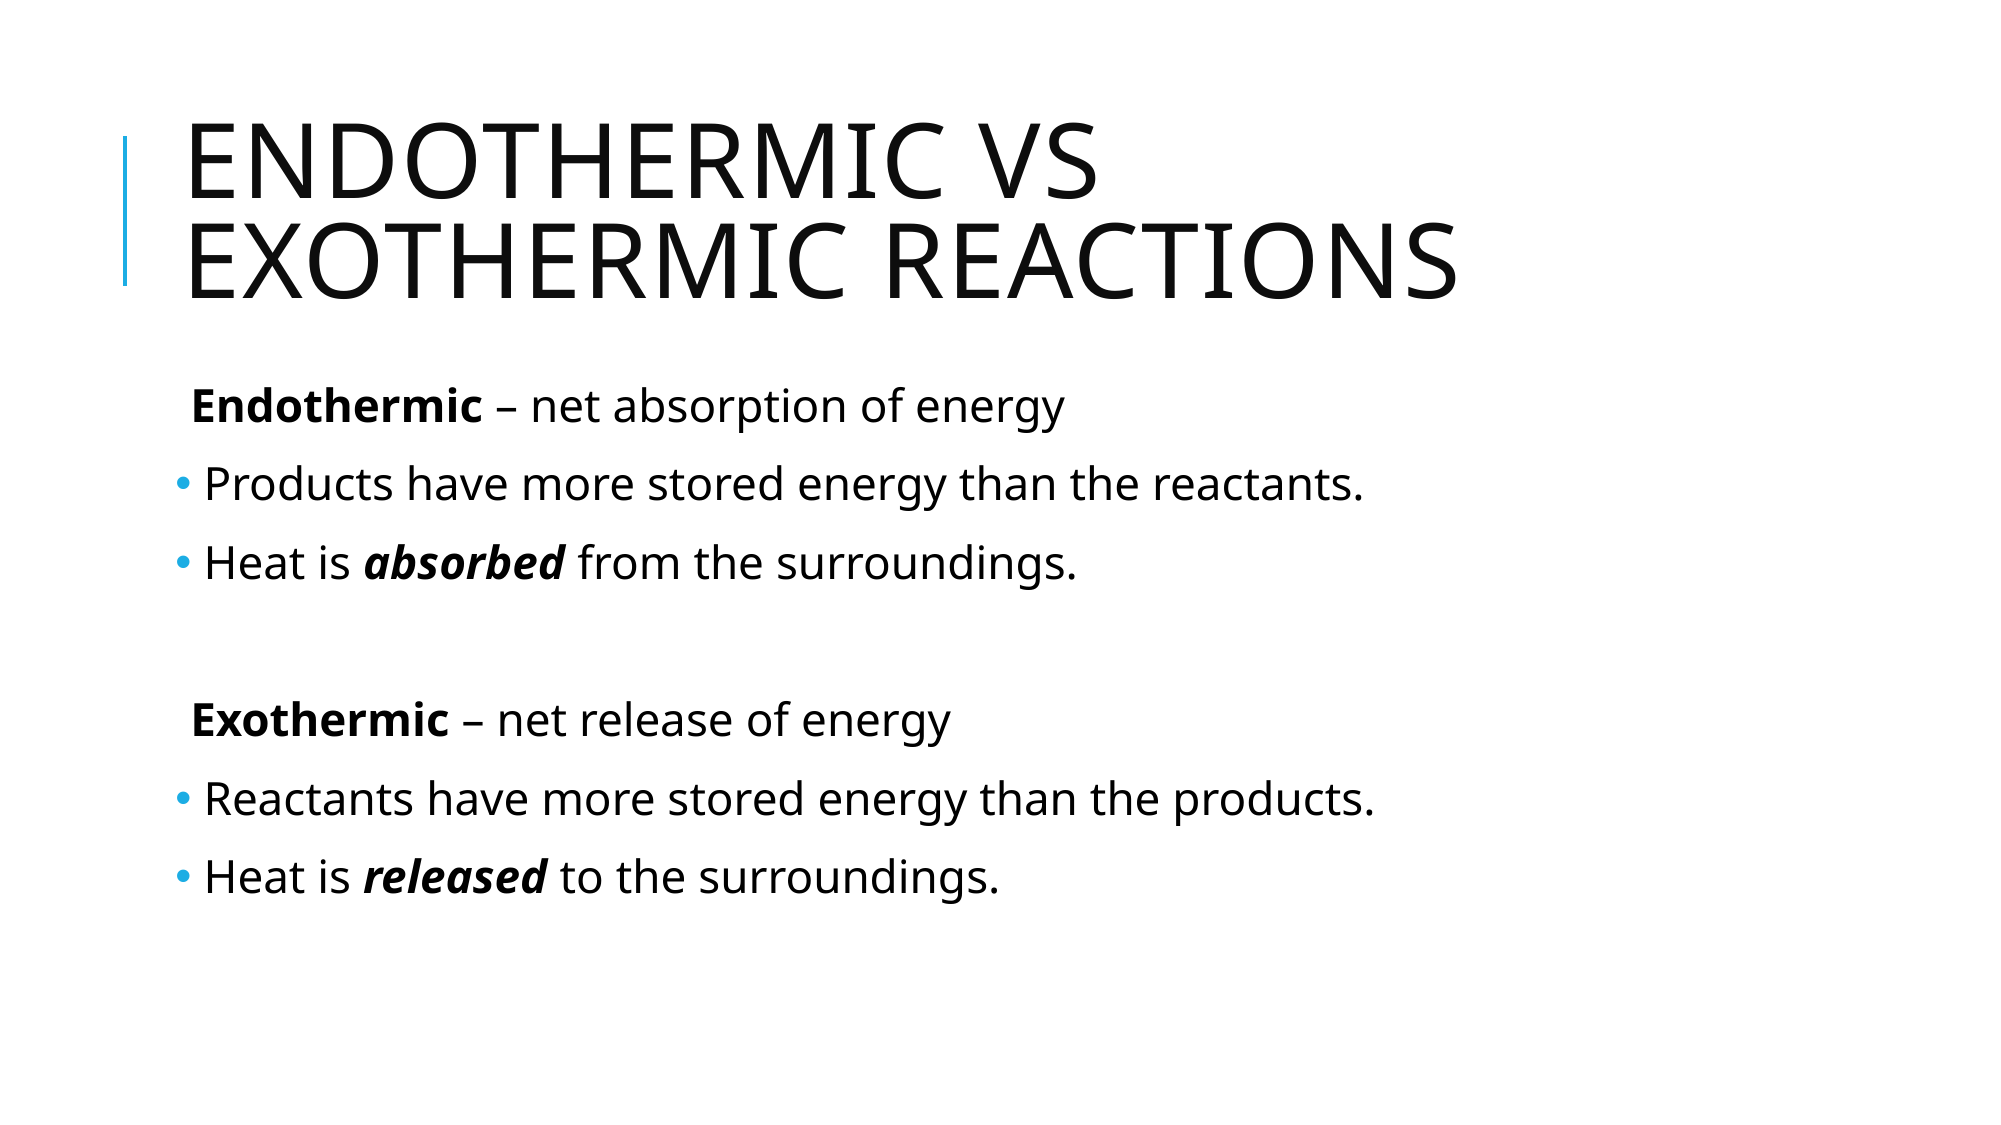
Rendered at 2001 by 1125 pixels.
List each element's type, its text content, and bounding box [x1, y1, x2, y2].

title Endothermic vs exothermic reactions [168, 96, 1763, 342]
list Endothermic – net absorption of energy Products have more stored energy than the reactants. Heat is absorbed from the surroundings. Exothermic – net release of energy Reactants have more stored energy than the products. Heat is released to the surroundings. [168, 375, 1763, 1035]
